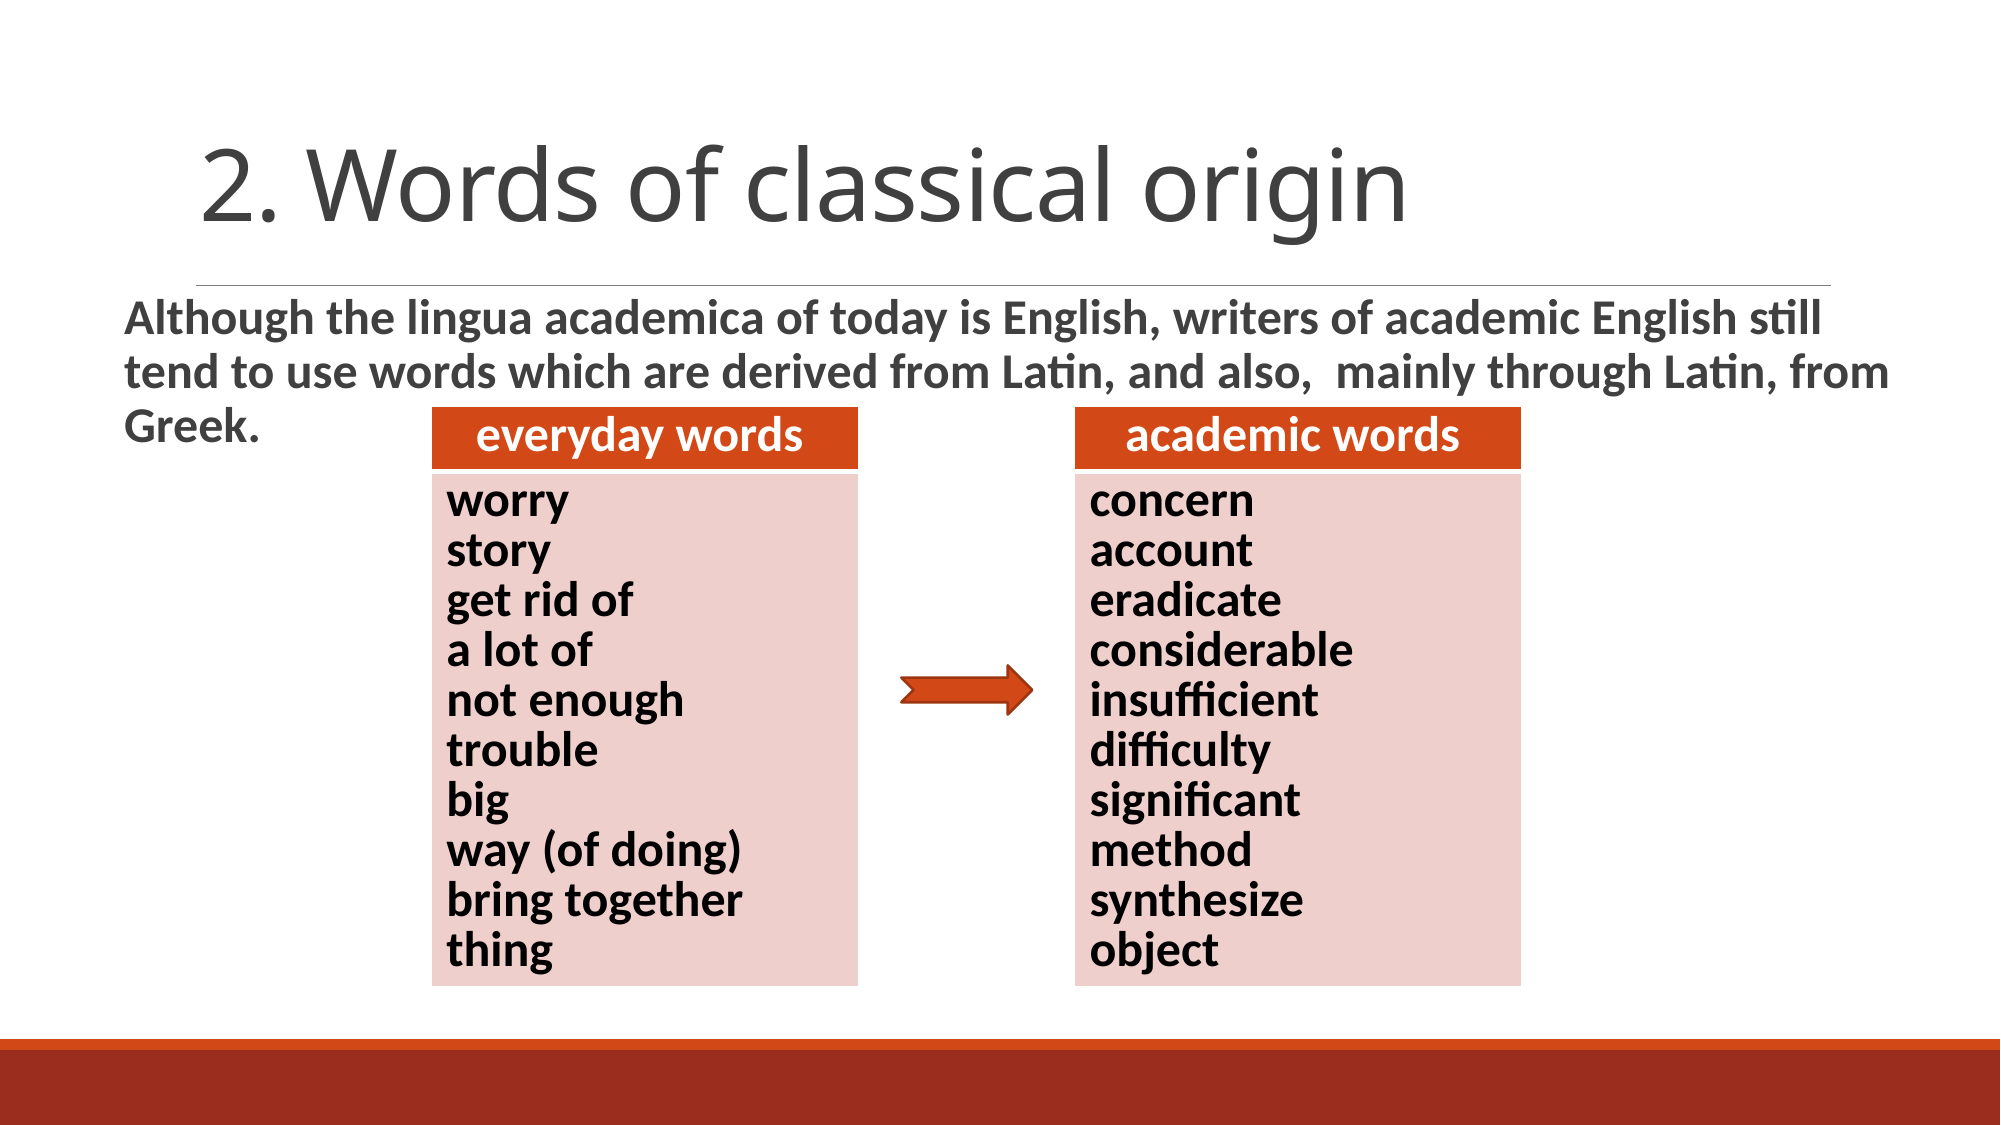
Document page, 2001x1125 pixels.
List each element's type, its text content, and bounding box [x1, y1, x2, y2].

table_header everyday words [432, 407, 858, 469]
table_header academic words [1075, 407, 1521, 469]
list Although the lingua academica of today is English, writers of academic English still tend to use words which are derived from Latin, and also, mainly through Latin, from Greek. [109, 283, 1910, 456]
title 2. Words of classical origin [184, 11, 1835, 250]
table_cell concern account eradicate considerable insufficient difficulty significant method synthesize object [1075, 474, 1521, 986]
table_cell worry story get rid of a lot of not enough trouble big way (of doing) bring together thing [432, 474, 858, 986]
text_box [900, 664, 1034, 716]
